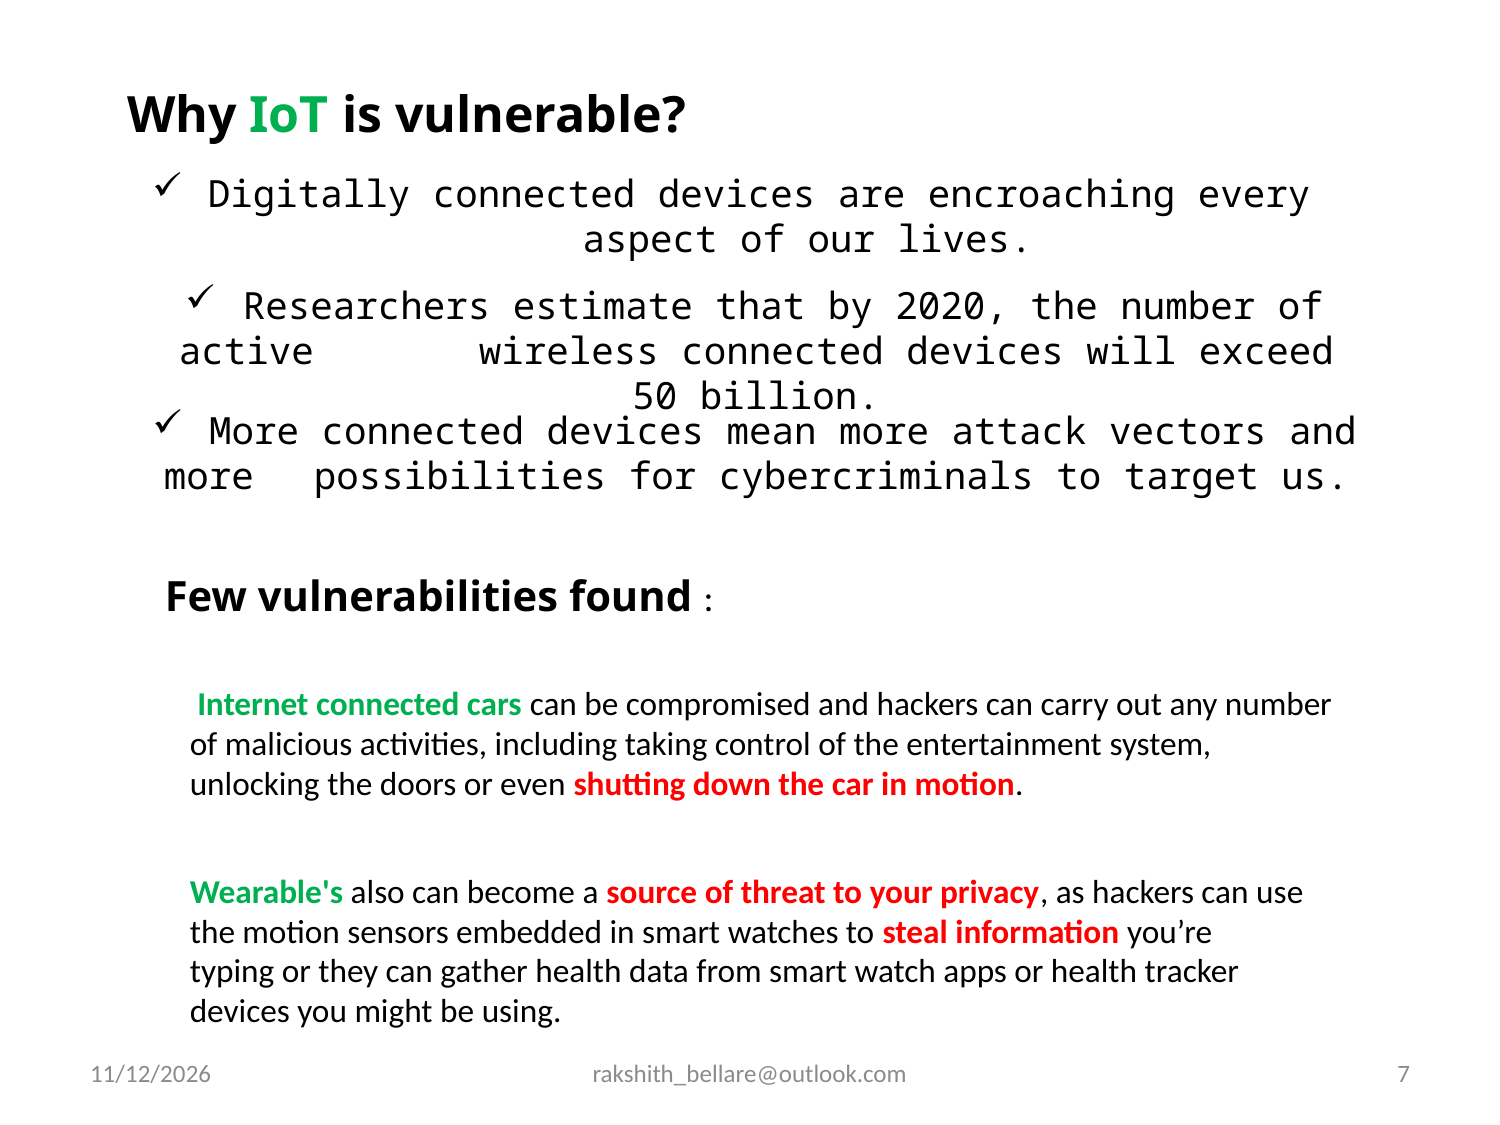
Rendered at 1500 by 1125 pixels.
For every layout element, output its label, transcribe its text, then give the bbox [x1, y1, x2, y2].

text_box Digitally connected devices are encroaching every aspect of our lives. [137, 162, 1350, 268]
text_box Wearable's also can become a source of threat to your privacy, as hackers can use the motion sensors embedded in smart watches to steal information you’re typing or they can gather health data from smart watch apps or health tracker devices you might be using. [174, 862, 1325, 1037]
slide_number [75, 1042, 425, 1103]
text_box Why IoT is vulnerable? [112, 74, 1013, 150]
text_box More connected devices mean more attack vectors and more possibilities for cybercriminals to target us. [137, 399, 1375, 505]
slide_number 7 [1074, 1042, 1425, 1103]
text_box Few vulnerabilities found : [149, 562, 763, 628]
text_box Internet connected cars can be compromised and hackers can carry out any number of malicious activities, including taking control of the entertainment system, unlocking the doors or even shutting down the car in motion. [174, 674, 1350, 810]
text_box Researchers estimate that by 2020, the number of active wireless connected devices will exceed 50 billion. [137, 274, 1375, 399]
footer rakshith_bellare@outlook.com [512, 1042, 988, 1103]
